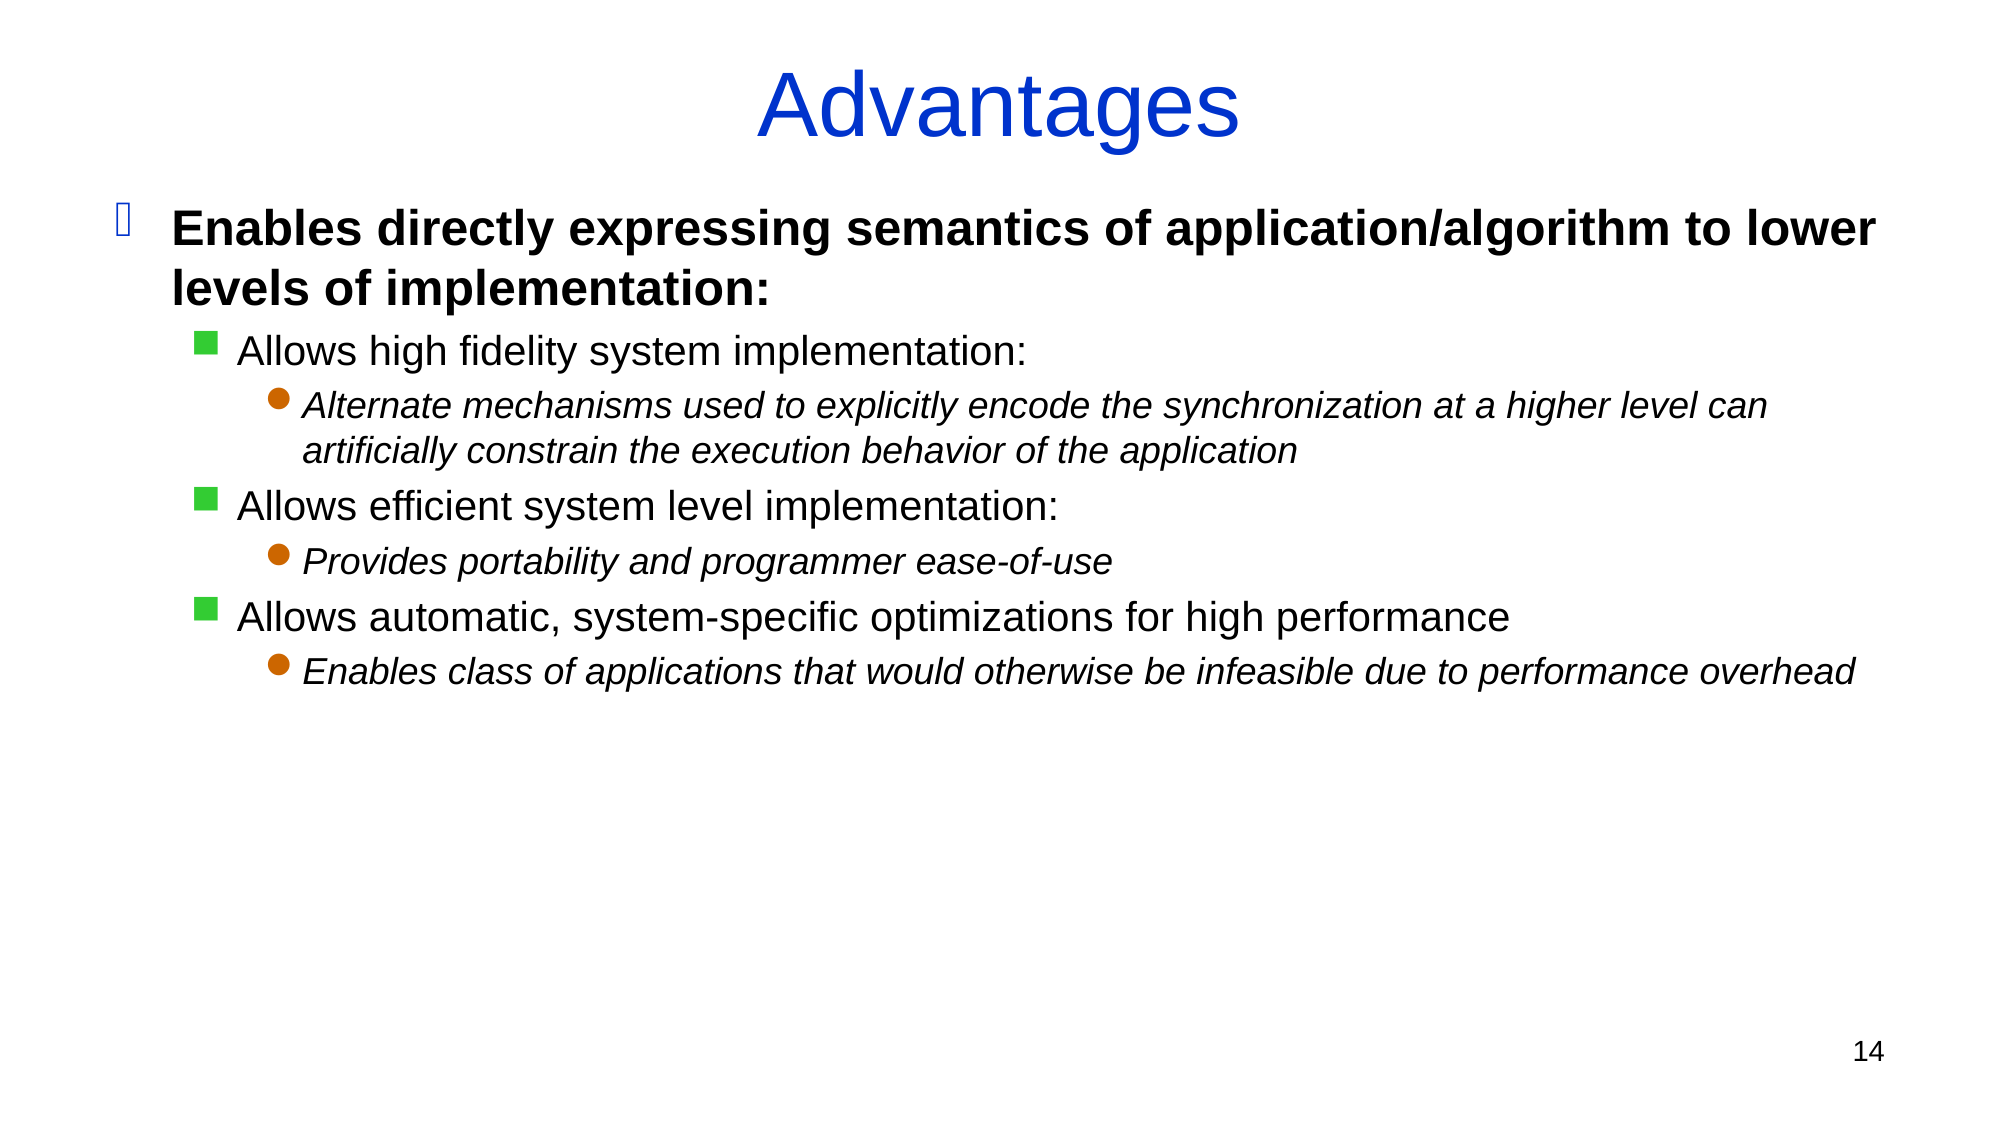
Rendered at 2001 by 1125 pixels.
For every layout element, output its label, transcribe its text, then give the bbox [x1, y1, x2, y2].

slide_number 14 [1433, 1024, 1900, 1103]
list Enables directly expressing semantics of application/algorithm to lower levels of implementation: Allows high fidelity system implementation: Alternate mechanisms used to explicitly encode the synchronization at a higher level can artificially constrain the execution behavior of the application Allows efficient system level implementation: Provides portability and programmer ease-of-use Allows automatic, system-specific optimizations for high performance Enables class of applications that would otherwise be infeasible due to performance overhead [99, 187, 1900, 1025]
title Advantages [99, 24, 1900, 175]
